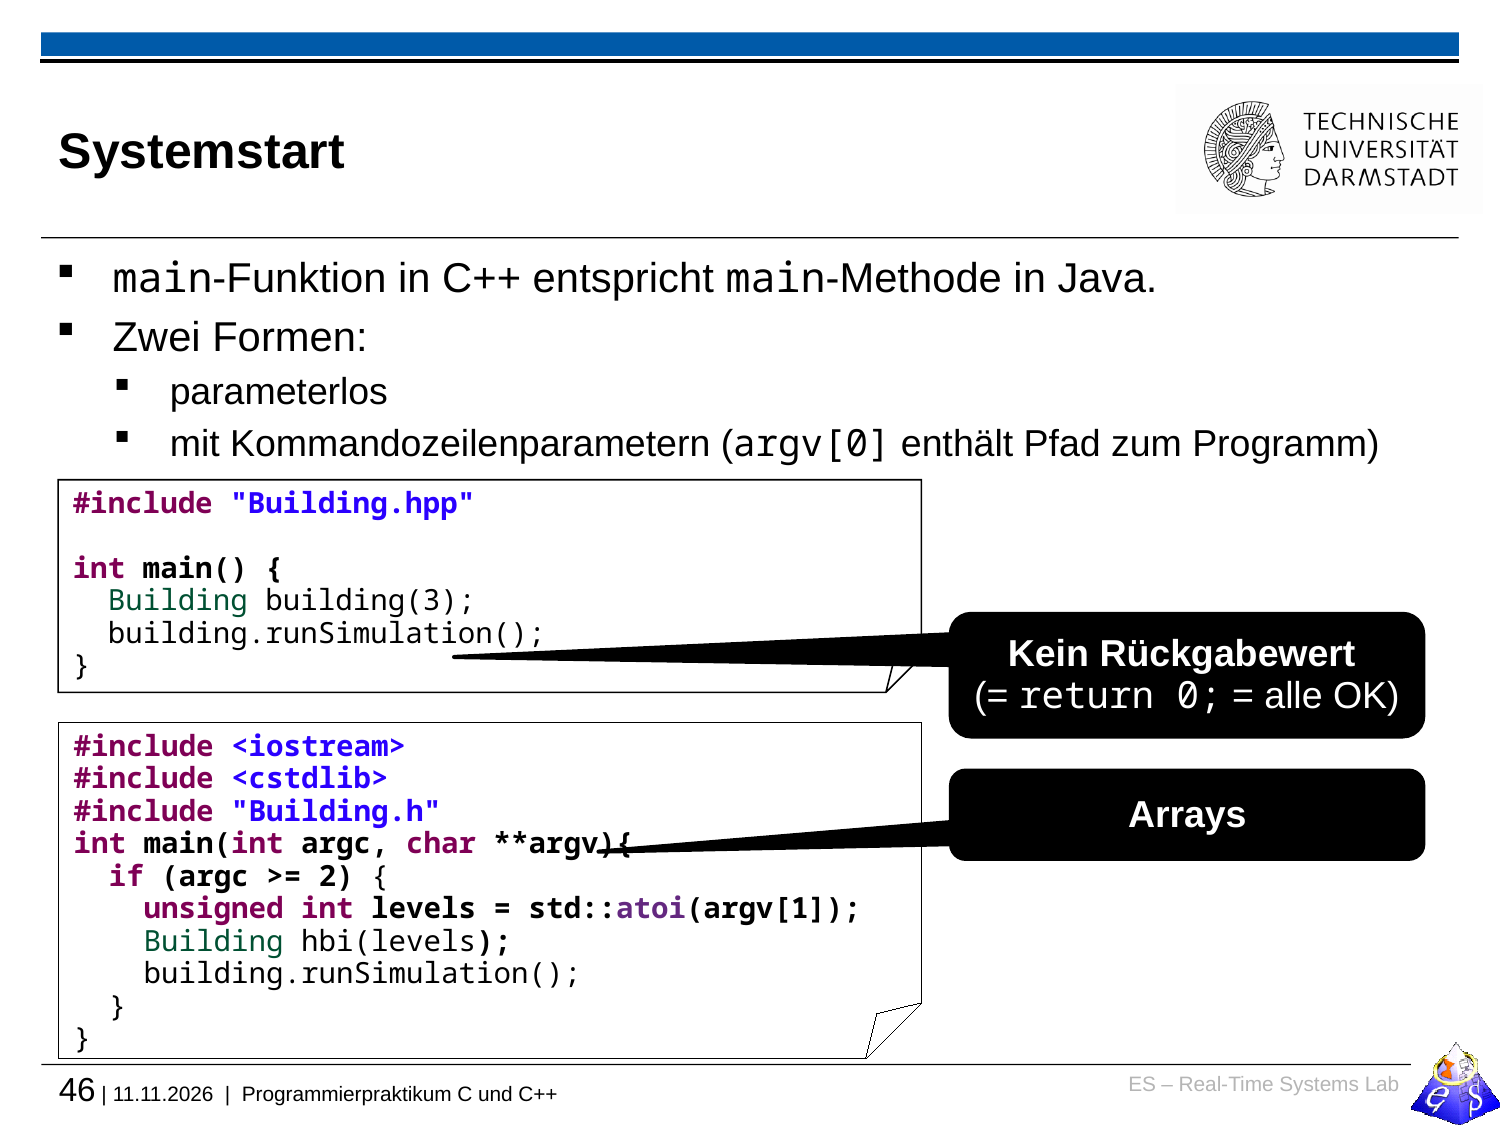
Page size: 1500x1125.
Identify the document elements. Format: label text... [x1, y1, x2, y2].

text_box Arrays [596, 768, 1426, 861]
text_box #include "Building.hpp" int main() { Building building(3); building.runSimulation(); } [58, 479, 922, 693]
picture [1187, 84, 1483, 214]
picture [1411, 1041, 1500, 1125]
text_box #include <iostream> #include <cstdlib> #include "Building.h" int main(int argc, char **argv){ if (argc >= 2) { unsigned int levels = std::atoi(argv[1]); Building hbi(levels); building.runSimulation(); } } [58, 722, 922, 1059]
list main-Funktion in C++ entspricht main-Methode in Java. Zwei Formen: parameterlos mit Kommandozeilenparametern (argv[0] enthält Pfad zum Programm) [41, 243, 1459, 492]
title Systemstart [58, 80, 1187, 218]
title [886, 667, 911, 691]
text_box C/C++ - nicht optimiert [865, 1003, 920, 1058]
text_box Kein Rückgabewert (= return 0; = alle OK) [452, 611, 1426, 739]
